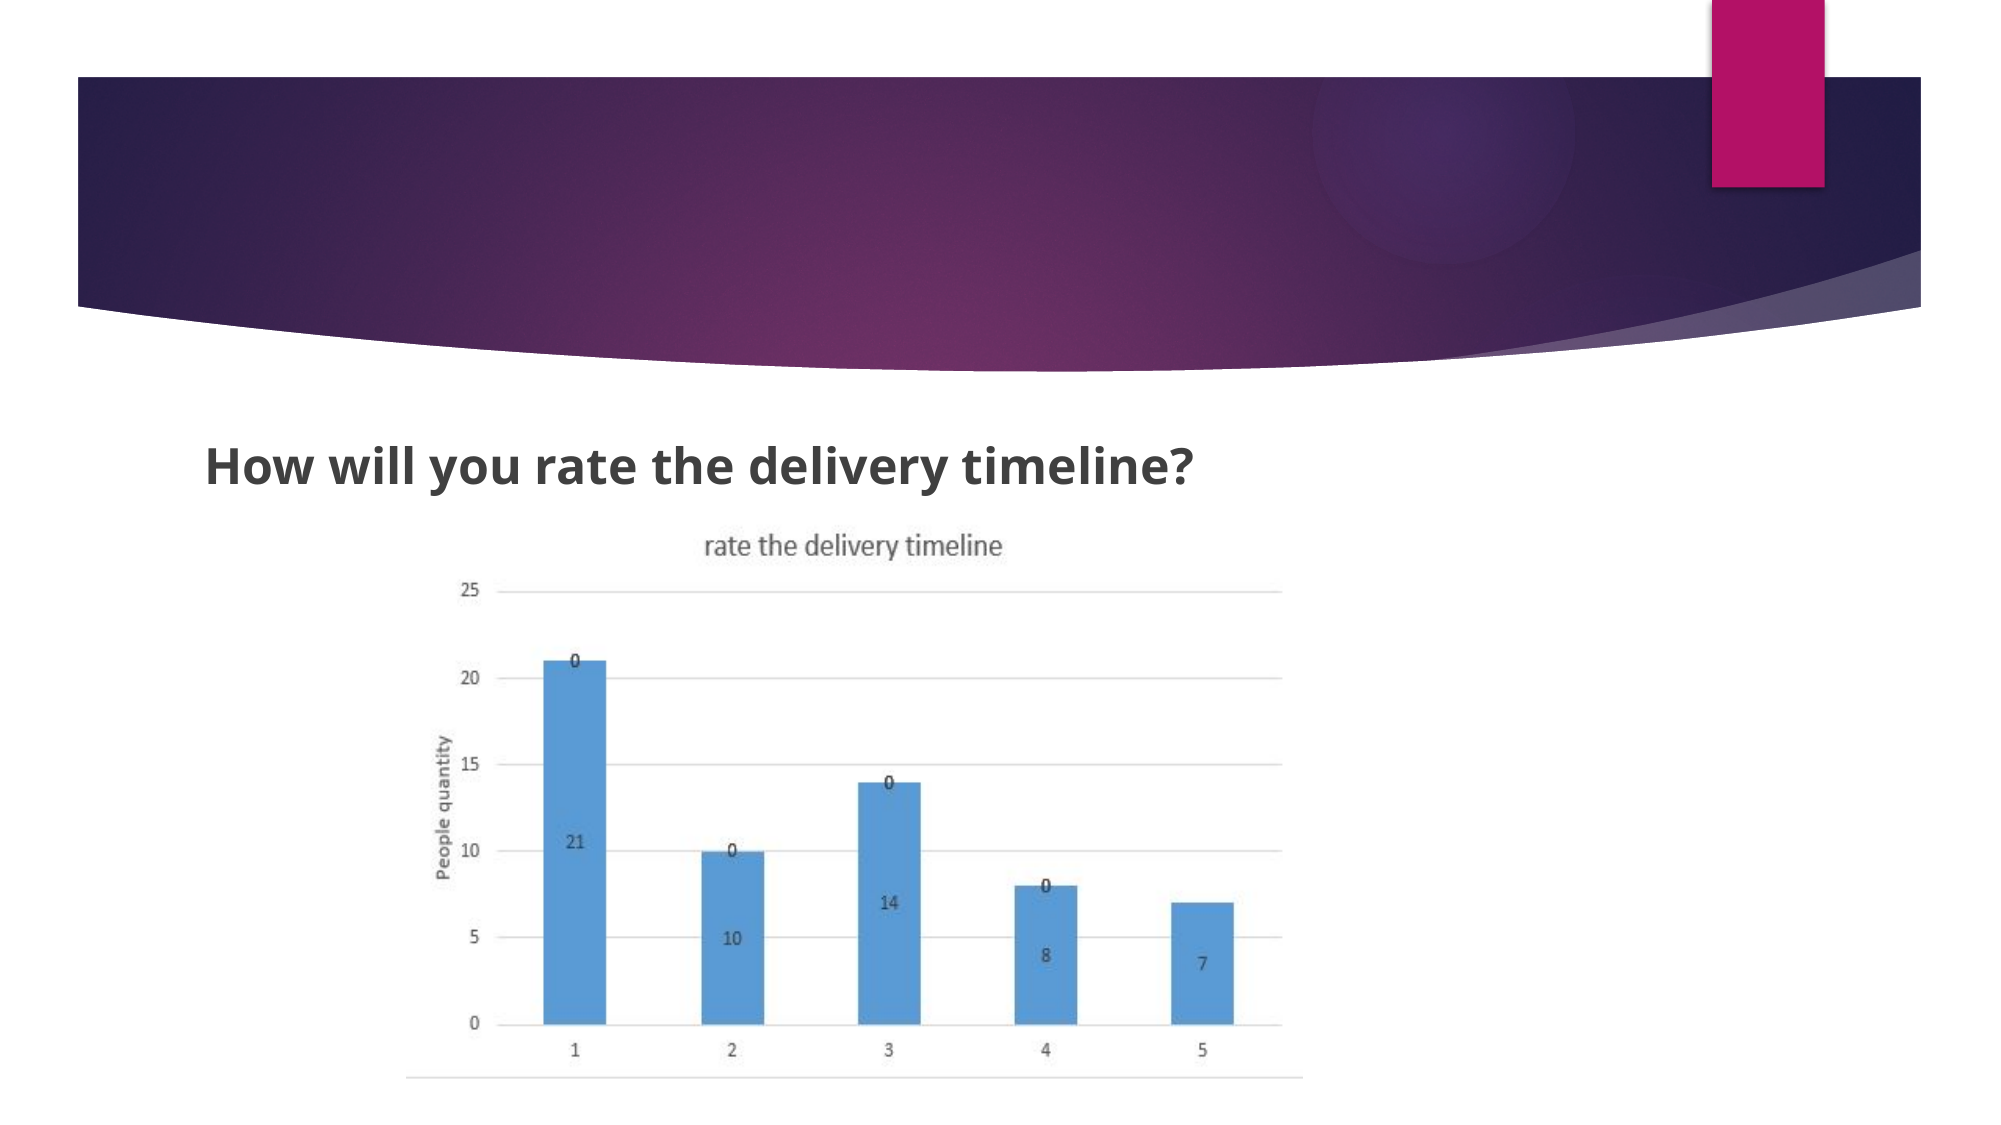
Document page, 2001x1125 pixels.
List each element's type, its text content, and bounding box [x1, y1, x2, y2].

picture [406, 511, 1303, 1085]
list How will you rate the delivery timeline? [189, 427, 1638, 988]
